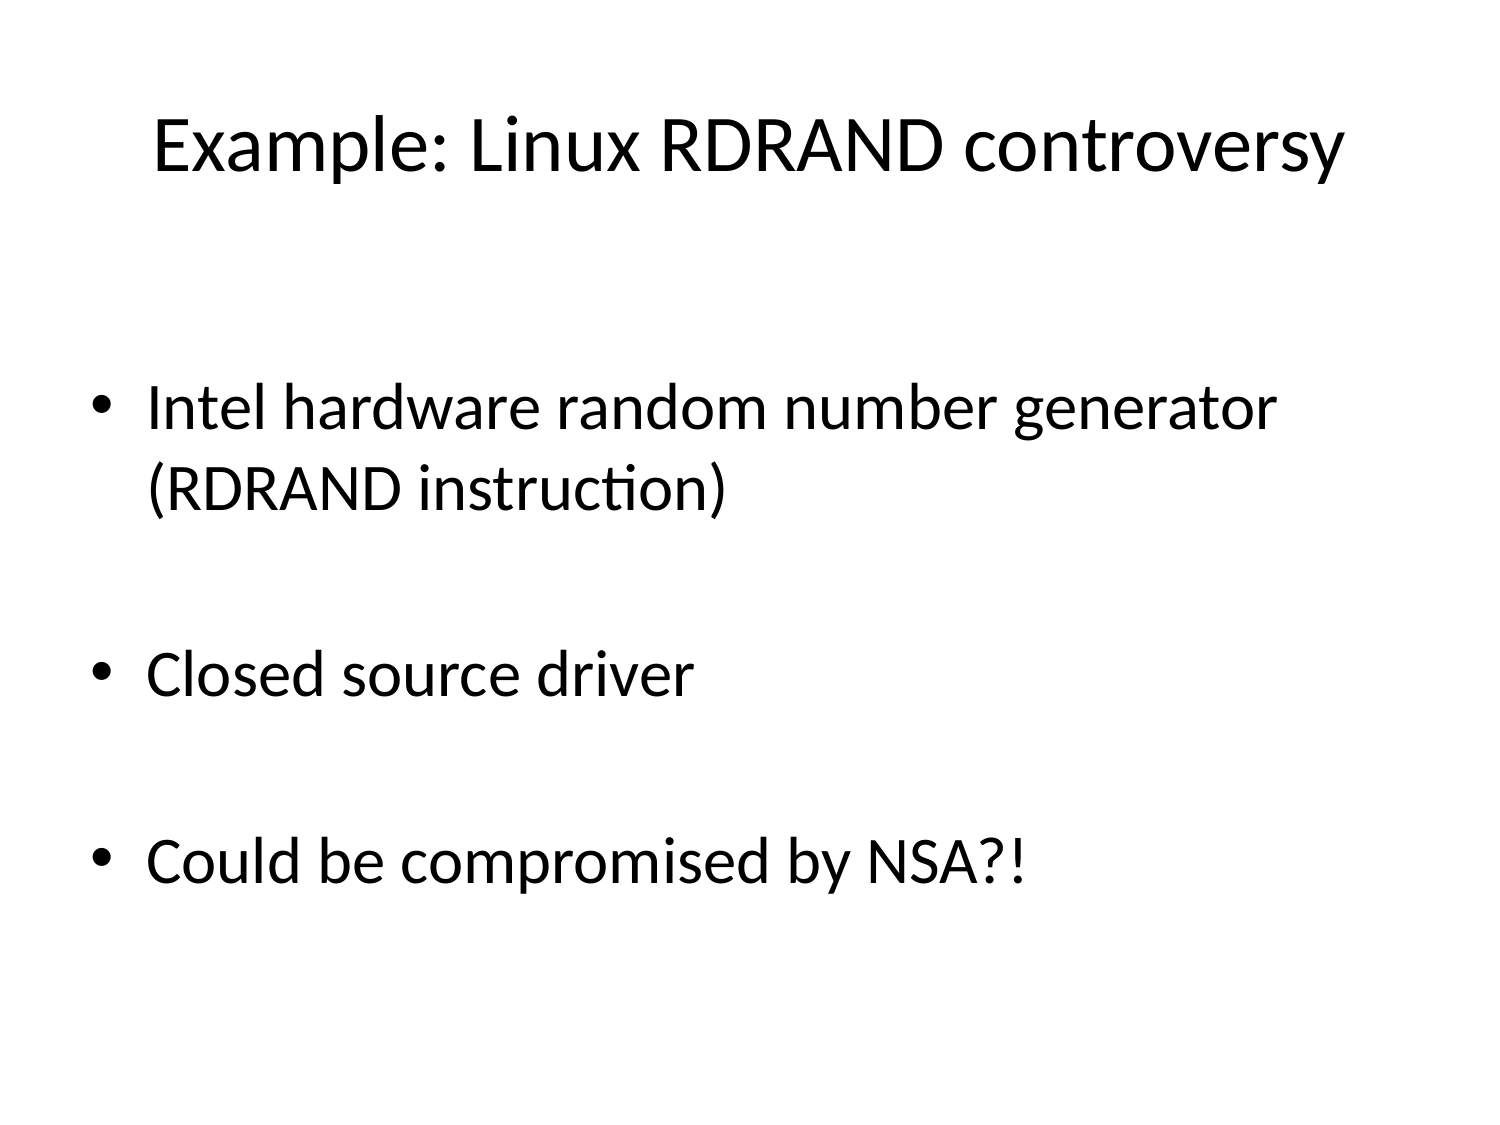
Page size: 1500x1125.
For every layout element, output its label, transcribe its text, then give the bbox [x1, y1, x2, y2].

list Intel hardware random number generator (RDRAND instruction) Closed source driver Could be compromised by NSA?! [75, 262, 1425, 1005]
title Example: Linux RDRAND controversy [75, 45, 1425, 233]
